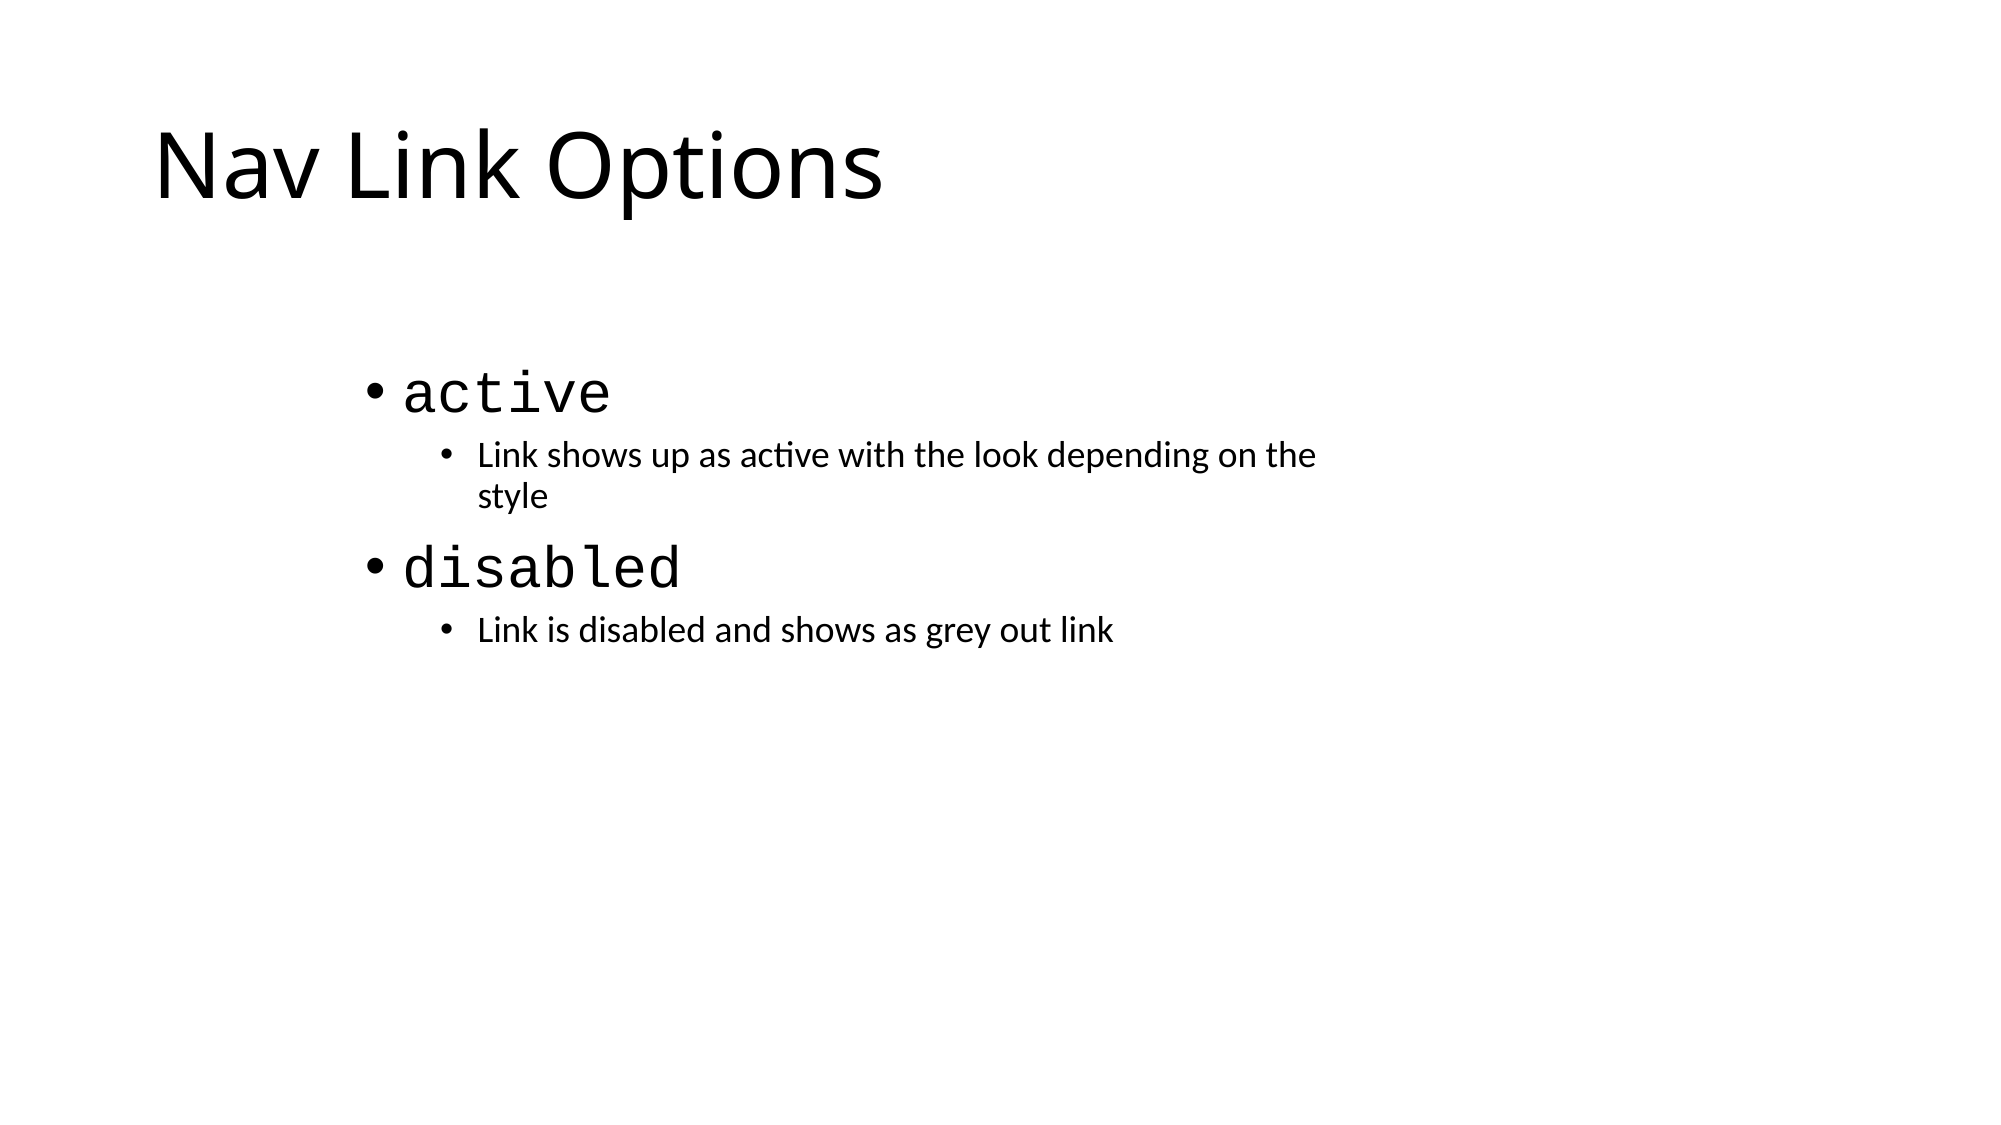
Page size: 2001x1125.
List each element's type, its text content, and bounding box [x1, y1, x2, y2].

title Nav Link Options [137, 59, 1863, 278]
list active Link shows up as active with the look depending on the style disabled Link is disabled and shows as grey out link [350, 354, 1392, 992]
